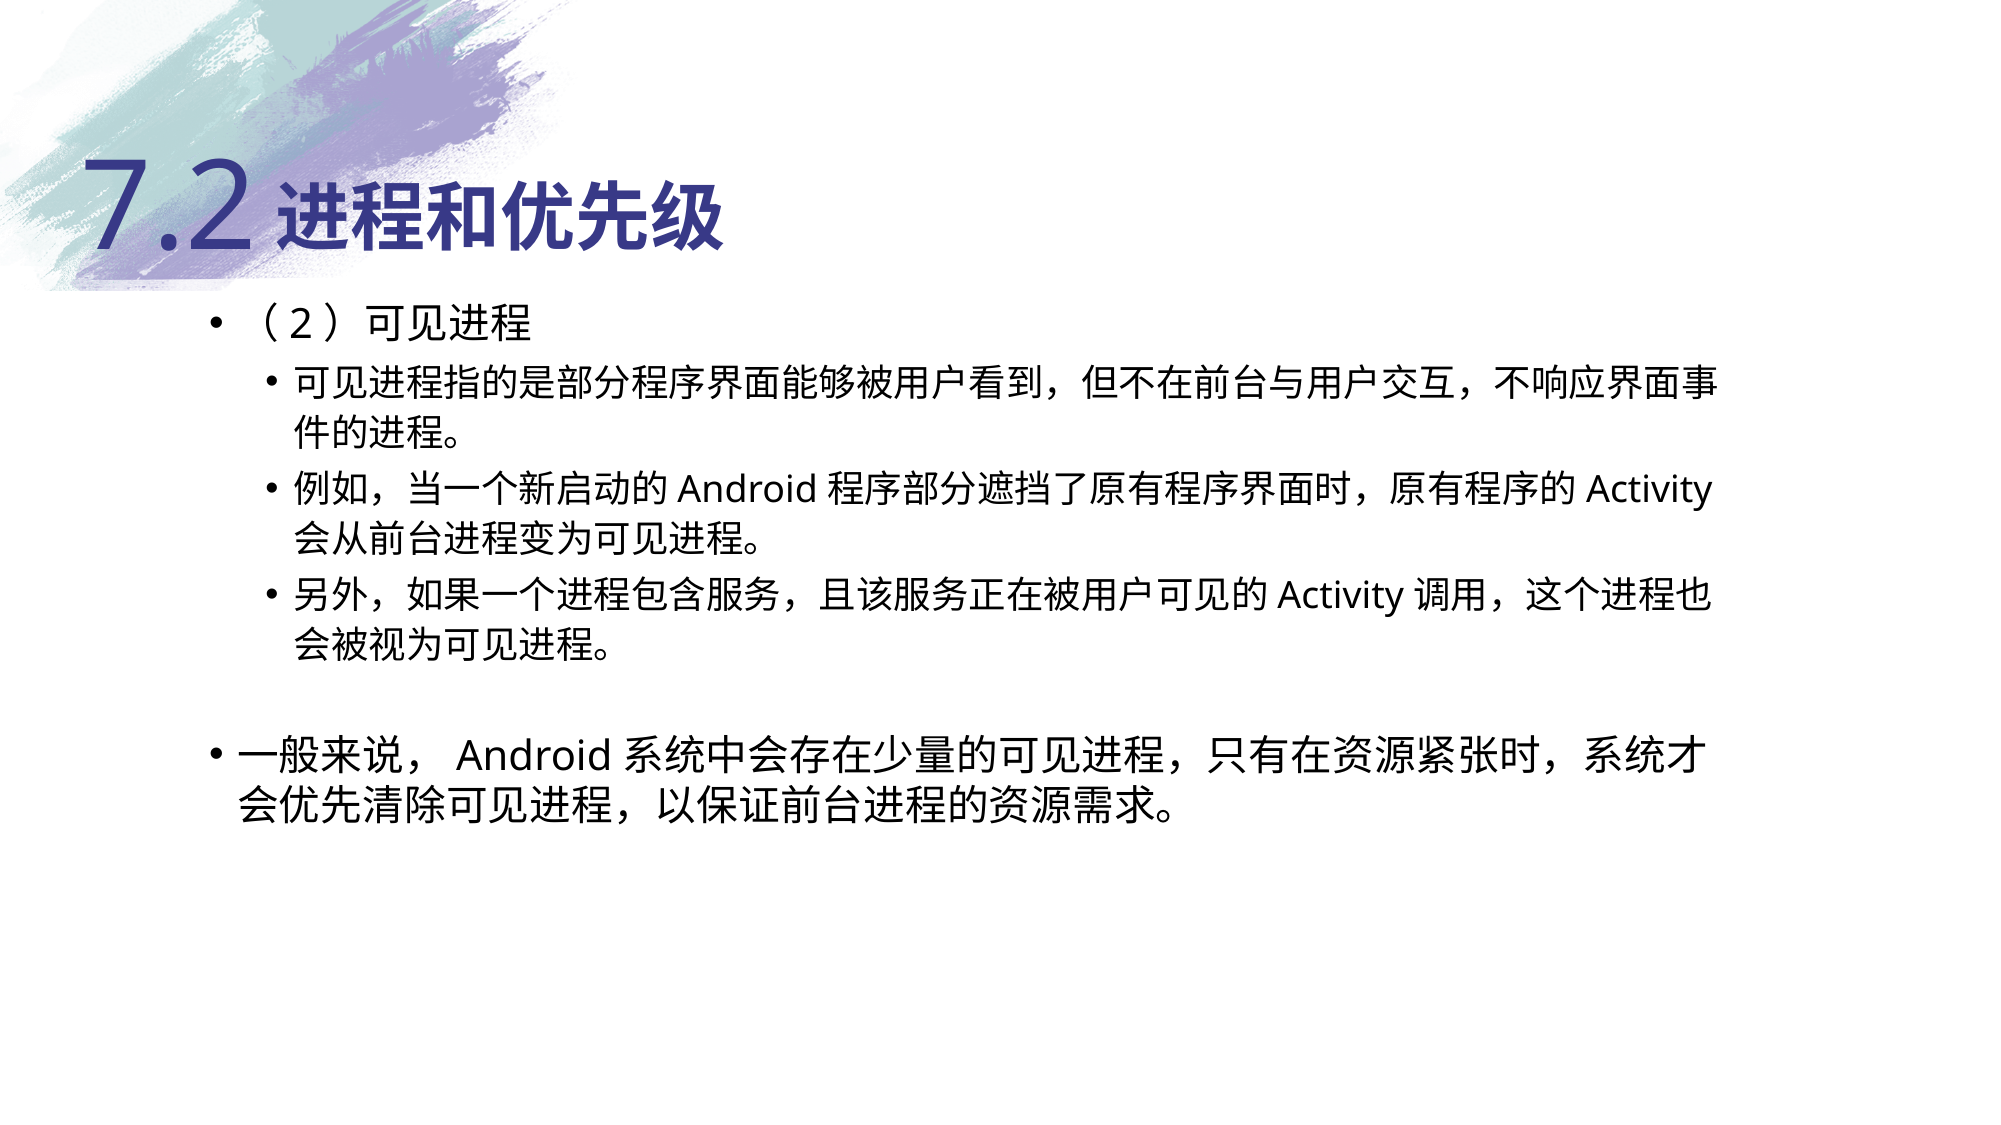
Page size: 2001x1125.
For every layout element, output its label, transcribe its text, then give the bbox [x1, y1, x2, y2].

text_box （2）可见进程 可见进程指的是部分程序界面能够被用户看到，但不在前台与用户交互，不响应界面事件的进程。 例如，当一个新启动的Android程序部分遮挡了原有程序界面时，原有程序的Activity会从前台进程变为可见进程。 另外，如果一个进程包含服务，且该服务正在被用户可见的Activity调用，这个进程也会被视为可见进程。 一般来说，Android系统中会存在少量的可见进程，只有在资源紧张时，系统才会优先清除可见进程，以保证前台进程的资源需求。 [96, 297, 1731, 978]
picture [0, 0, 638, 291]
text_box 进程和优先级 [638, 162, 1427, 268]
